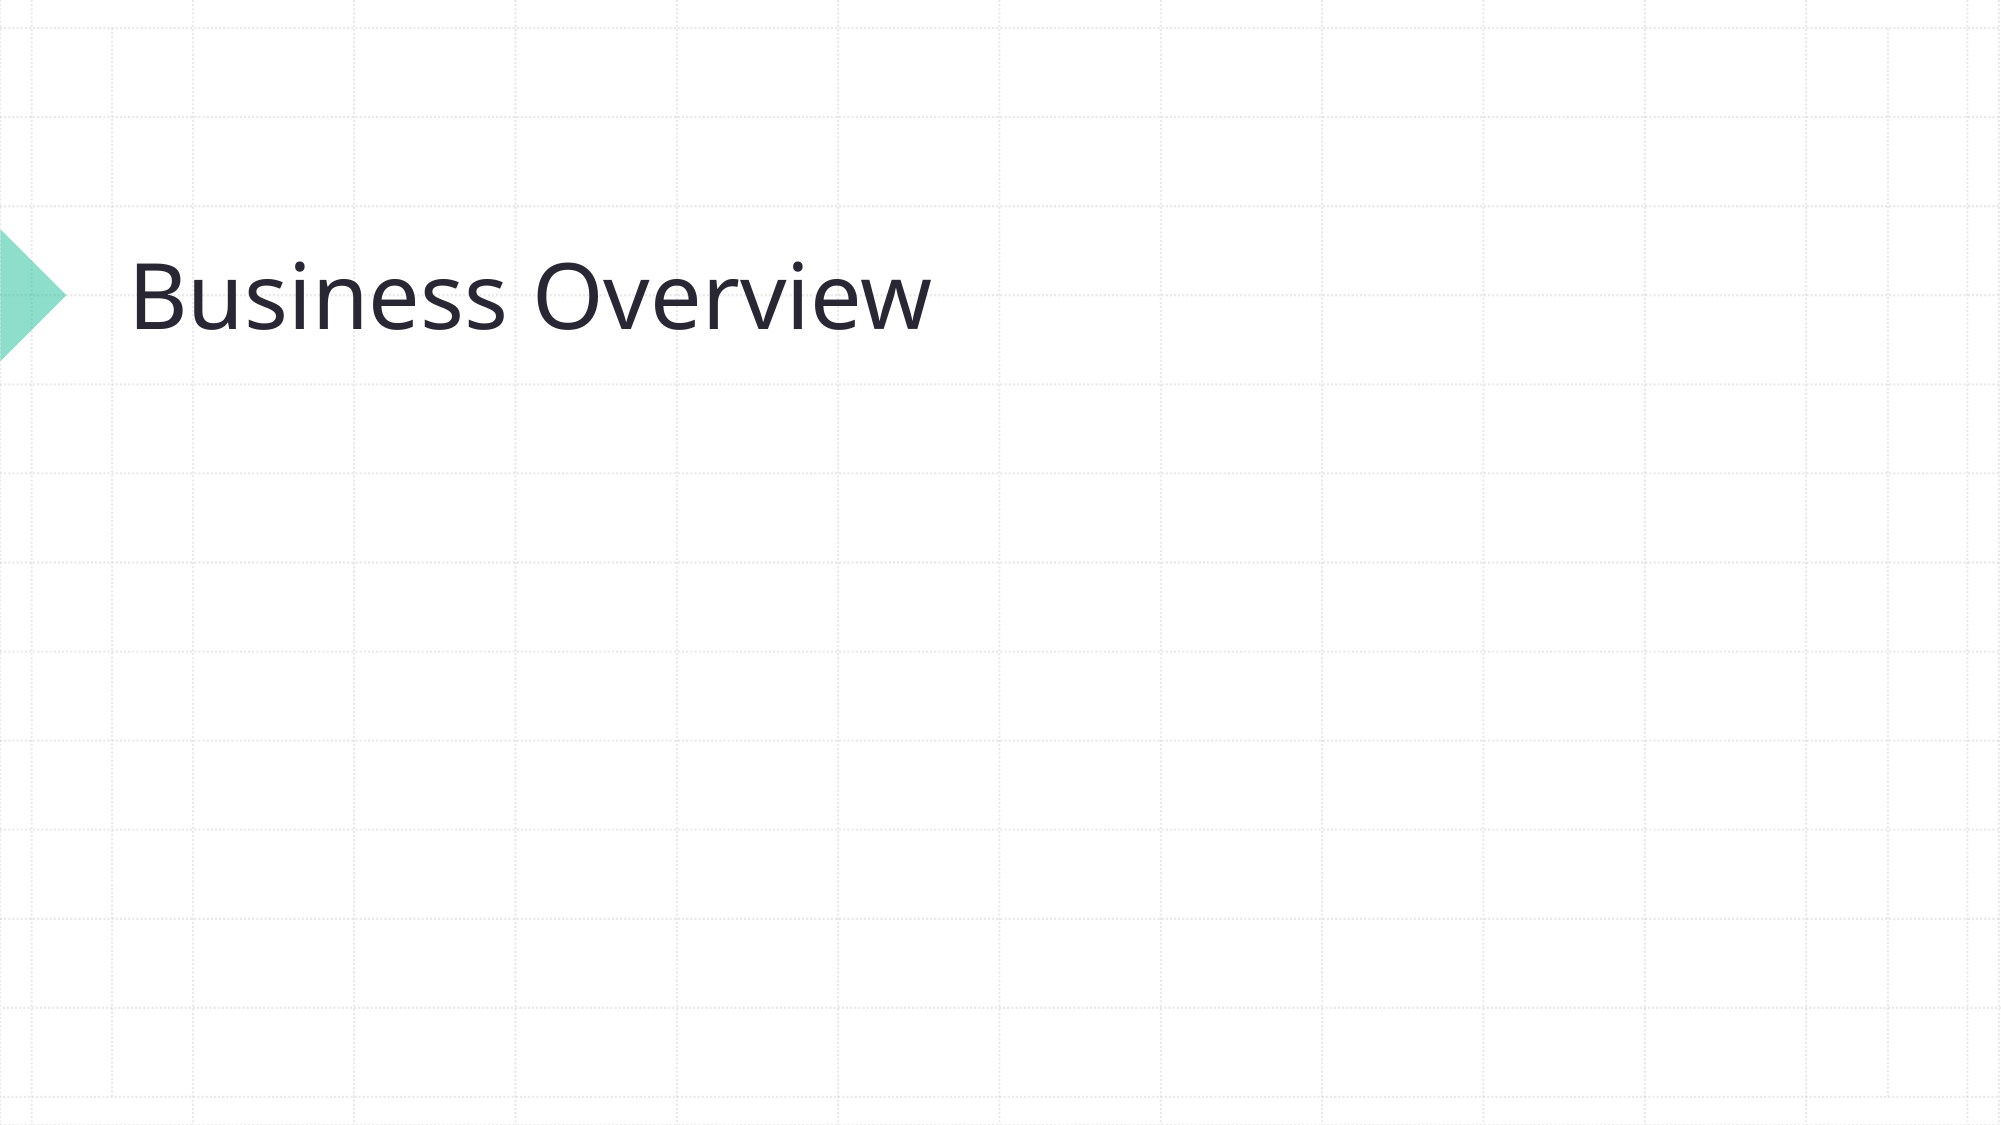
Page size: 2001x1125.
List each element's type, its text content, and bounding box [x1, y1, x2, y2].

title Business Overview [113, 119, 1808, 356]
